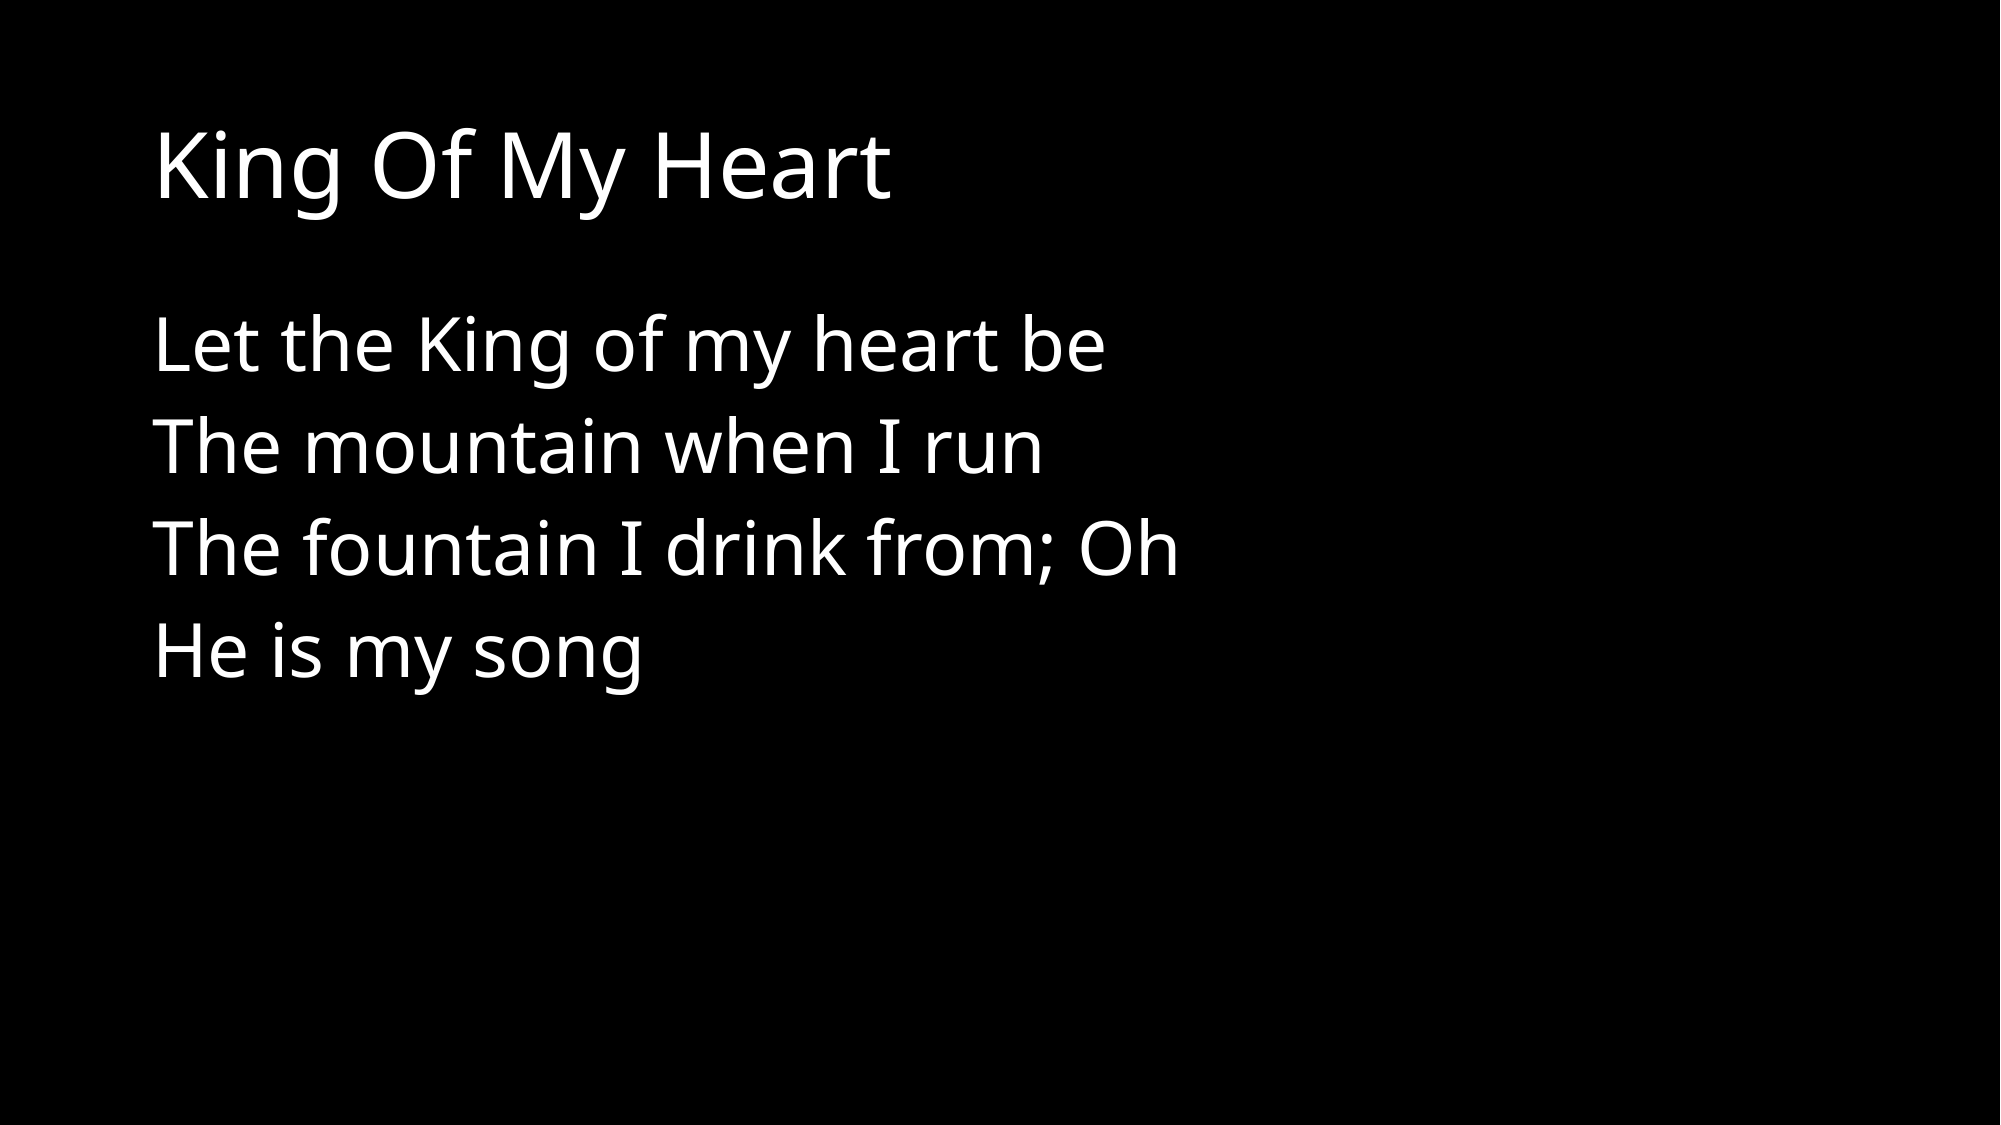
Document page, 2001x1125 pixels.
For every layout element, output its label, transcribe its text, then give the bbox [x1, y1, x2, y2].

list Let the King of my heart be The mountain when I run The fountain I drink from; Oh He is my song [137, 299, 1863, 1014]
title King Of My Heart [137, 59, 1863, 278]
